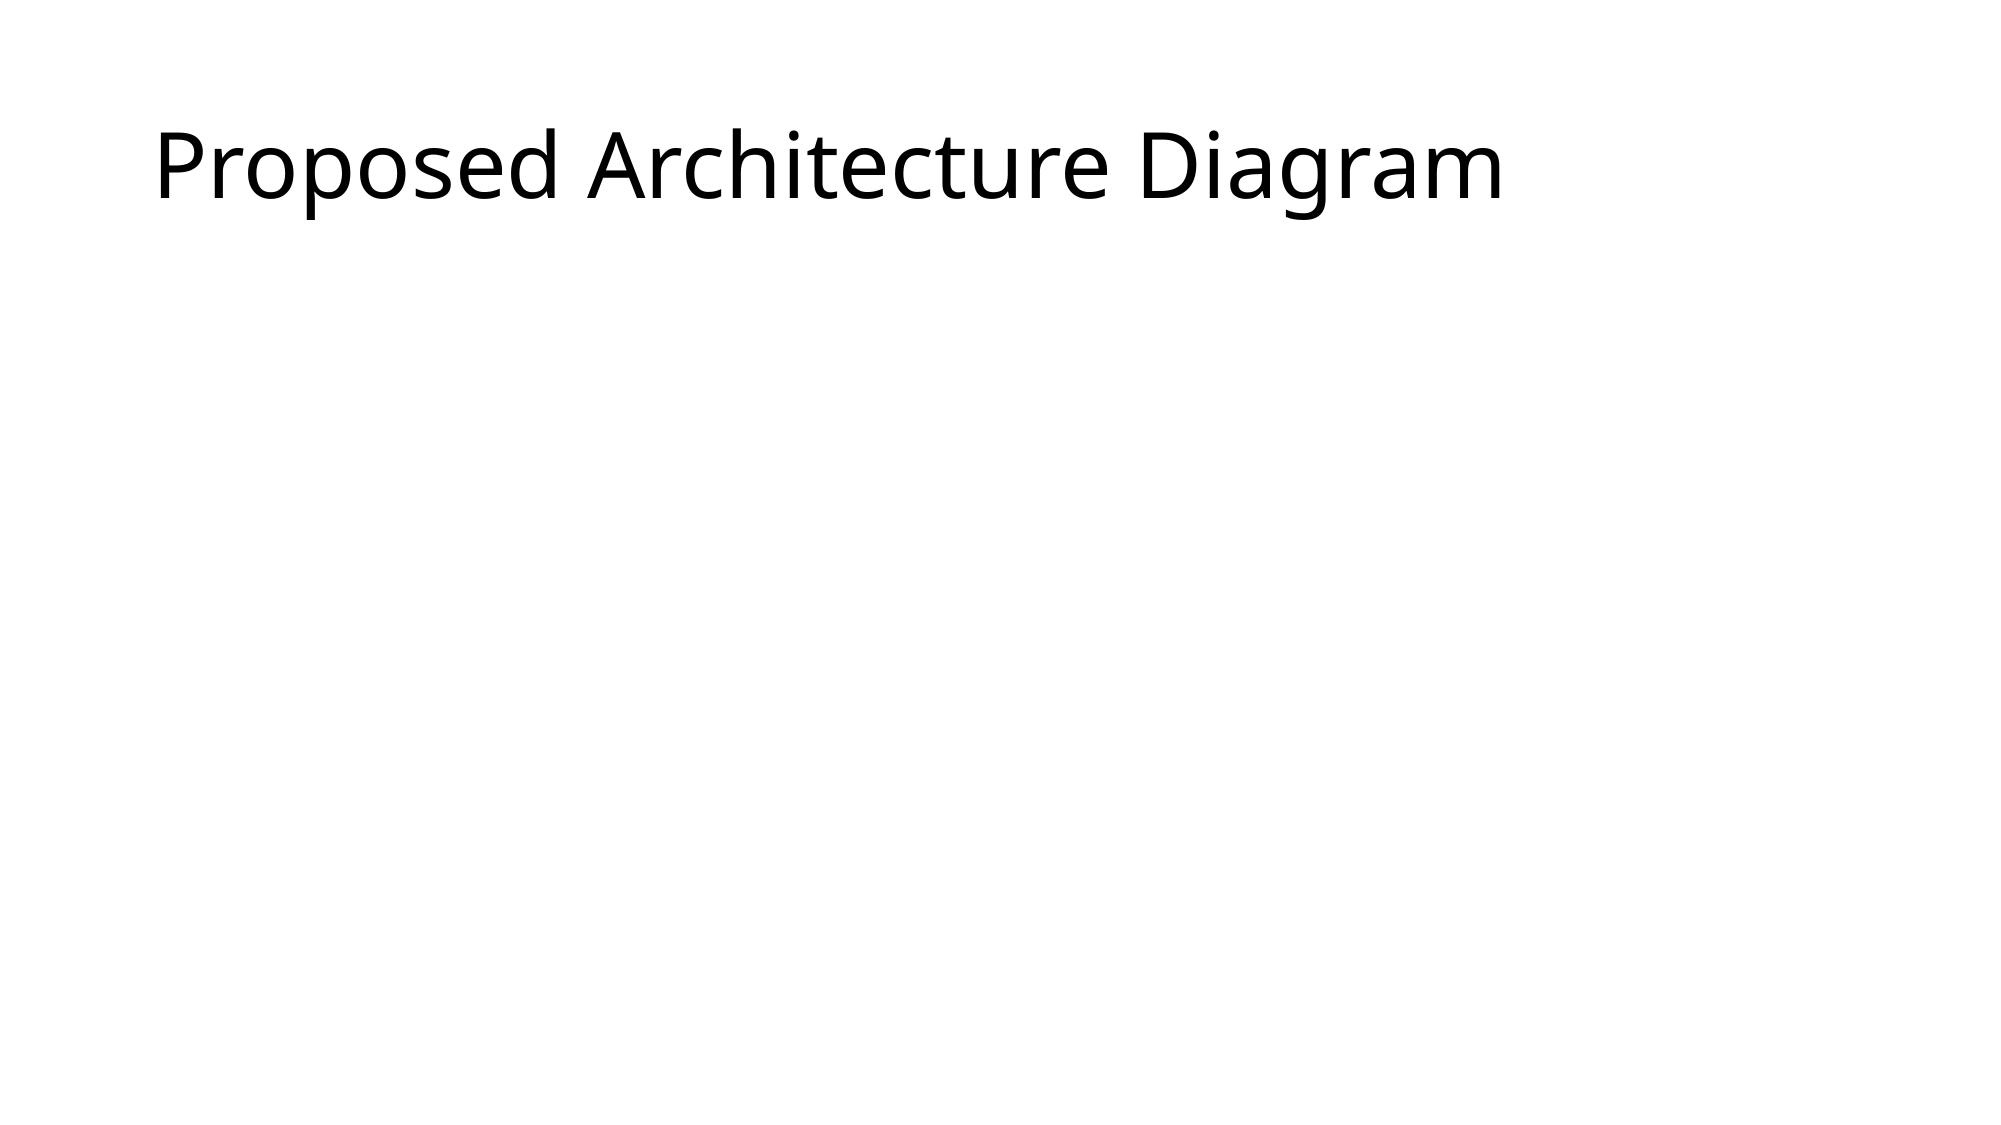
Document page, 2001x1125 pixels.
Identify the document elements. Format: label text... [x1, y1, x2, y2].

title Proposed Architecture Diagram [137, 59, 1863, 278]
